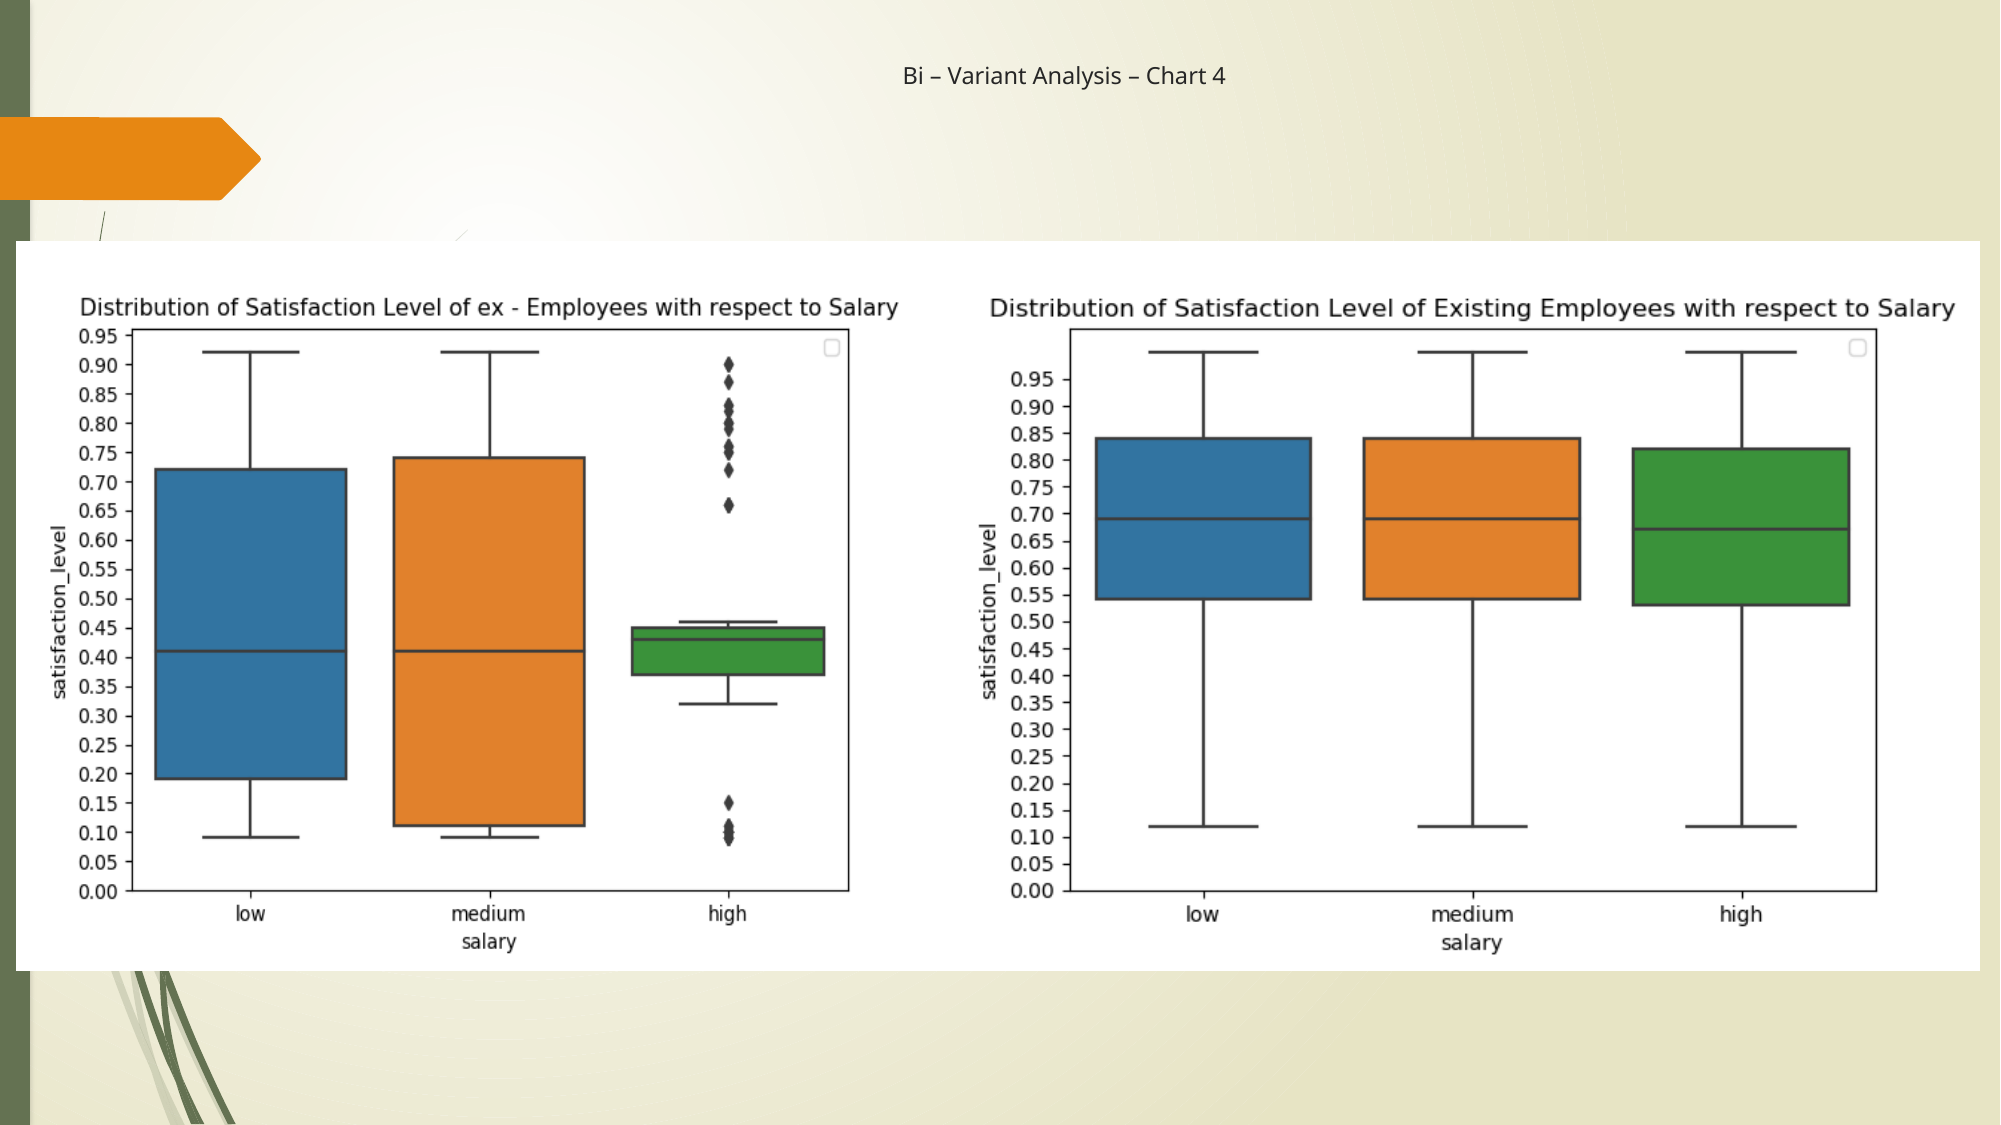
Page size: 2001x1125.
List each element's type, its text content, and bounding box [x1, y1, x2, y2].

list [16, 241, 939, 971]
picture [939, 241, 1980, 971]
title Bi – Variant Analysis – Chart 4 [424, 53, 1705, 98]
